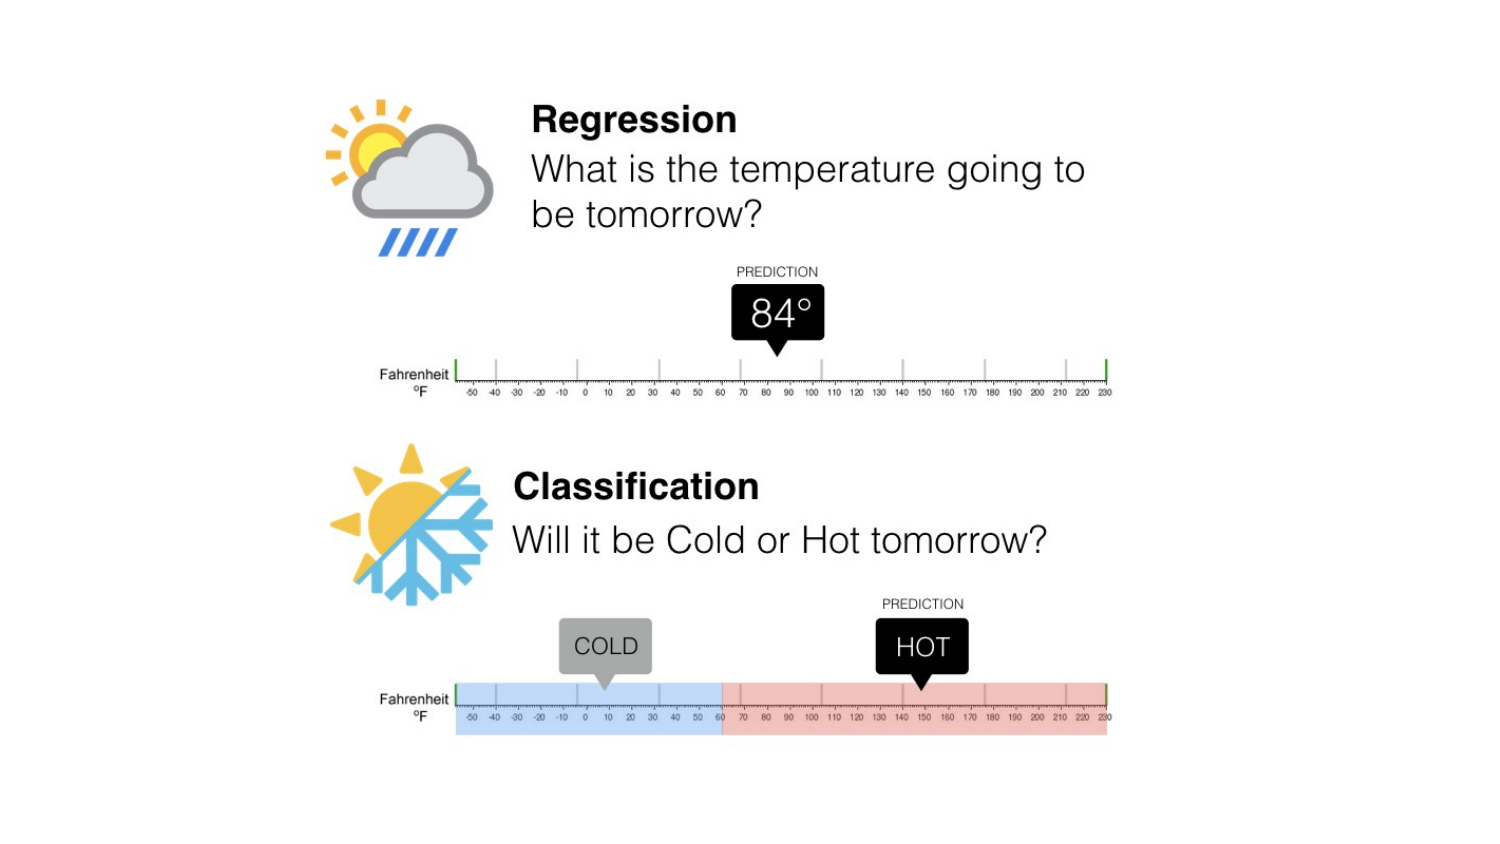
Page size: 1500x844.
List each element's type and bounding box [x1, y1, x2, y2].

picture [306, 89, 1124, 748]
